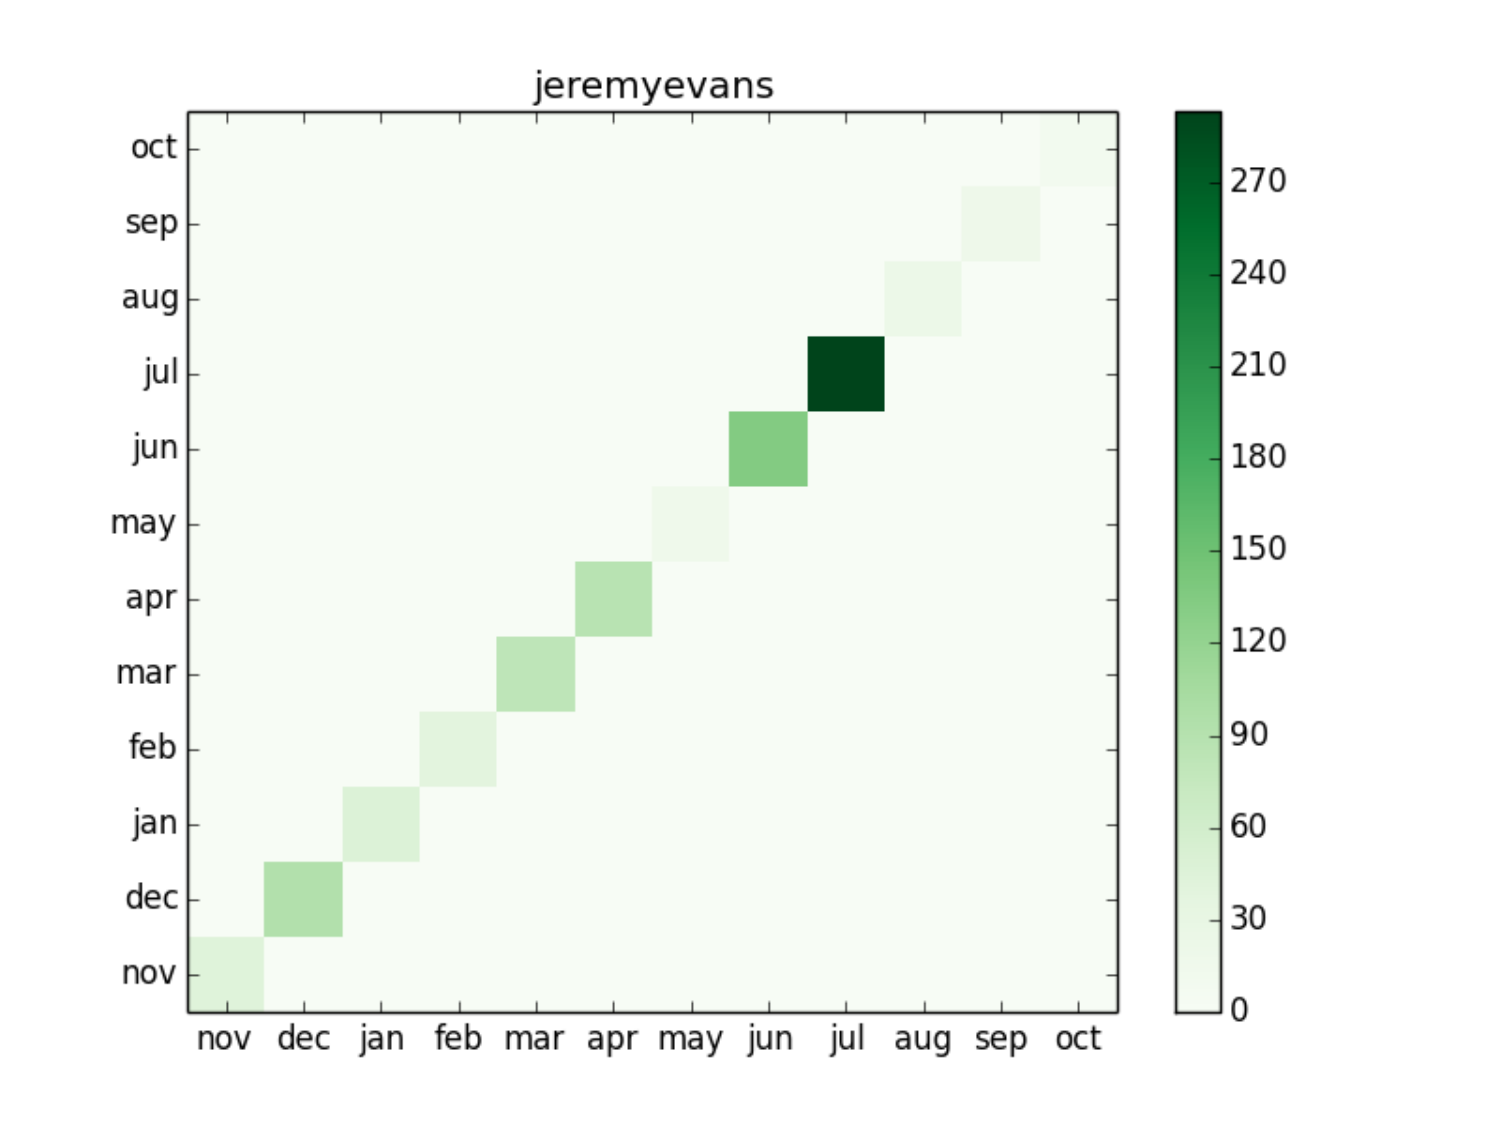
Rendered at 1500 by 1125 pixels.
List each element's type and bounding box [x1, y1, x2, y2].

list [0, 0, 1500, 1125]
